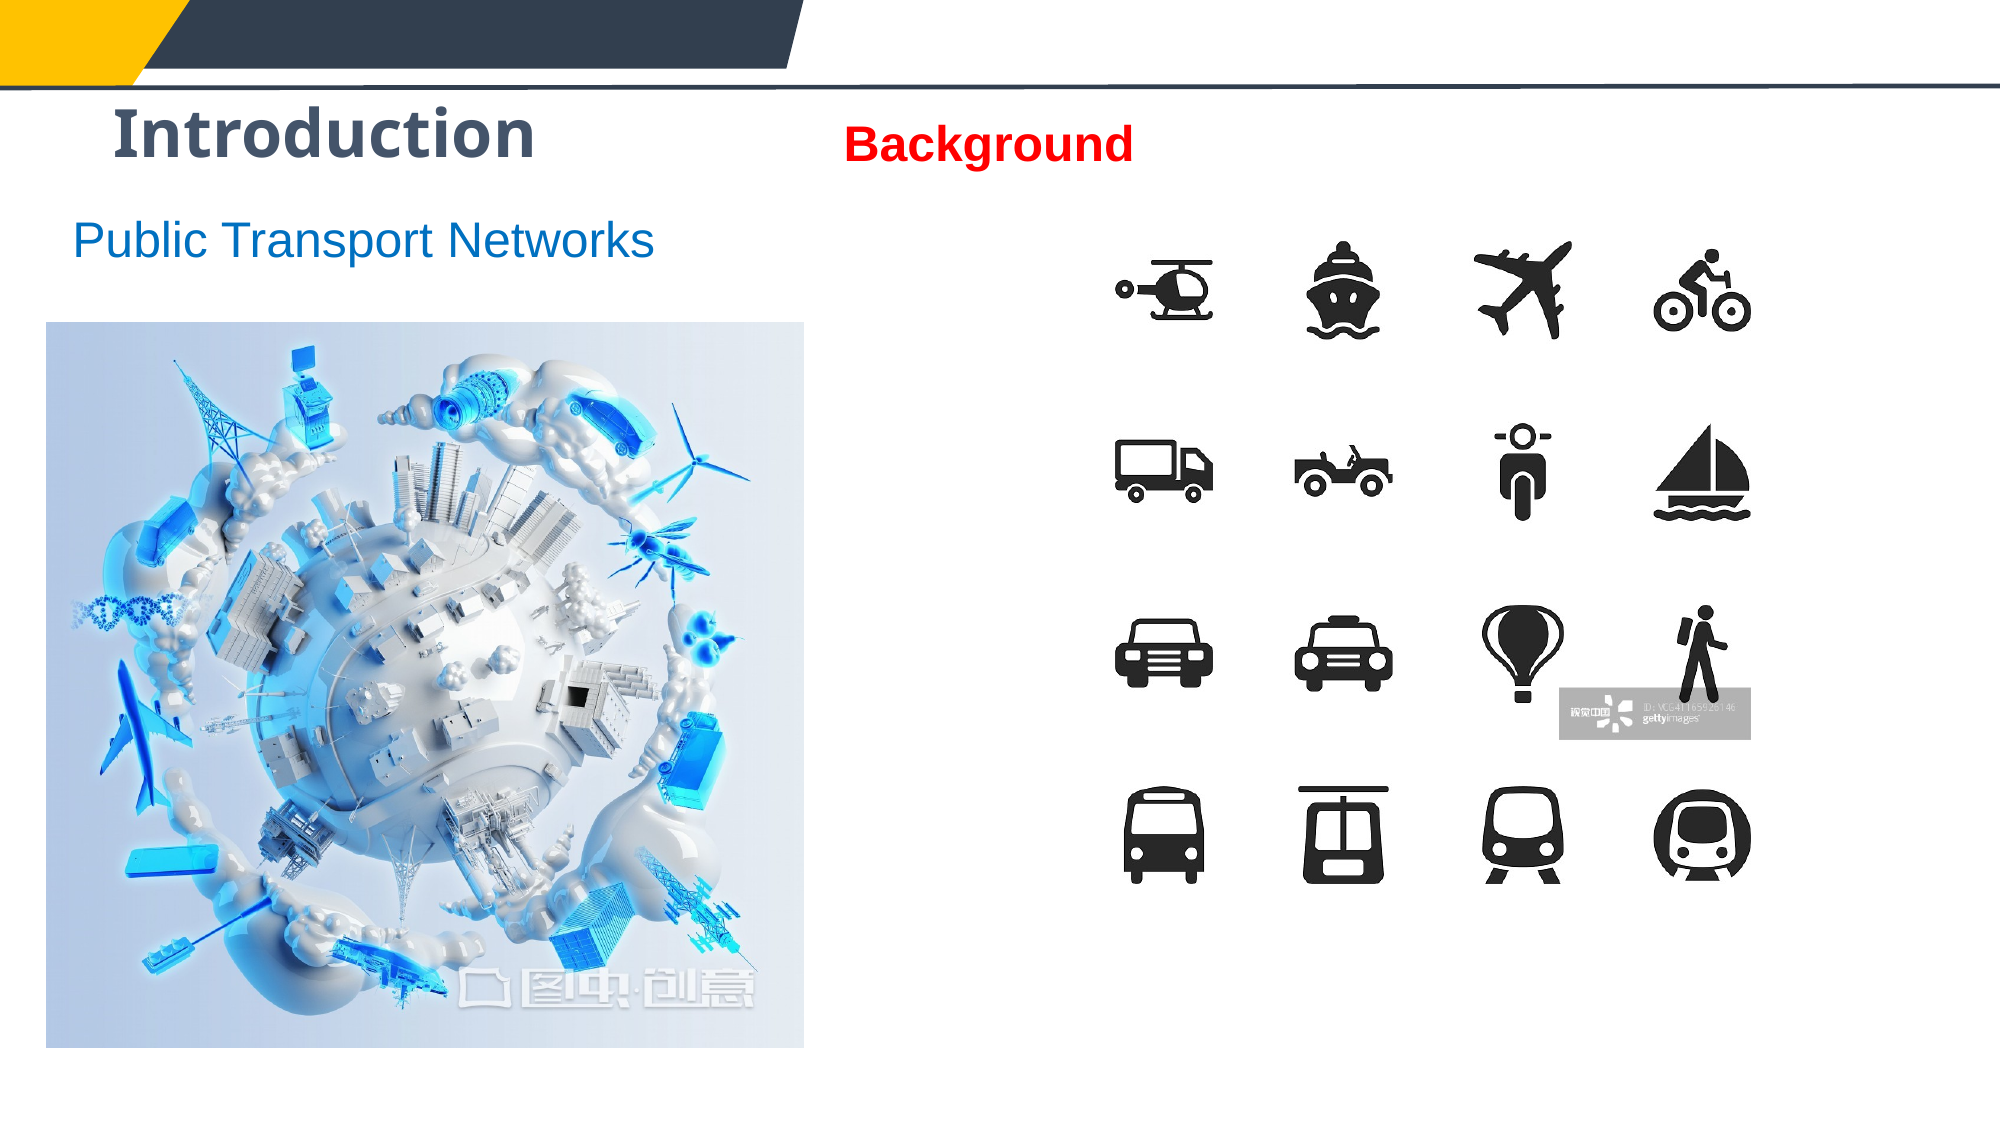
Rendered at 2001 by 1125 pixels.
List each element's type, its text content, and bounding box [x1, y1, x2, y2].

picture [1115, 241, 1751, 884]
text_box Background [828, 104, 1345, 179]
text_box [145, 0, 805, 70]
text_box [0, 0, 192, 85]
picture [46, 322, 804, 1049]
text_box Introduction [98, 88, 552, 179]
text_box Public Transport Networks [57, 199, 1469, 275]
